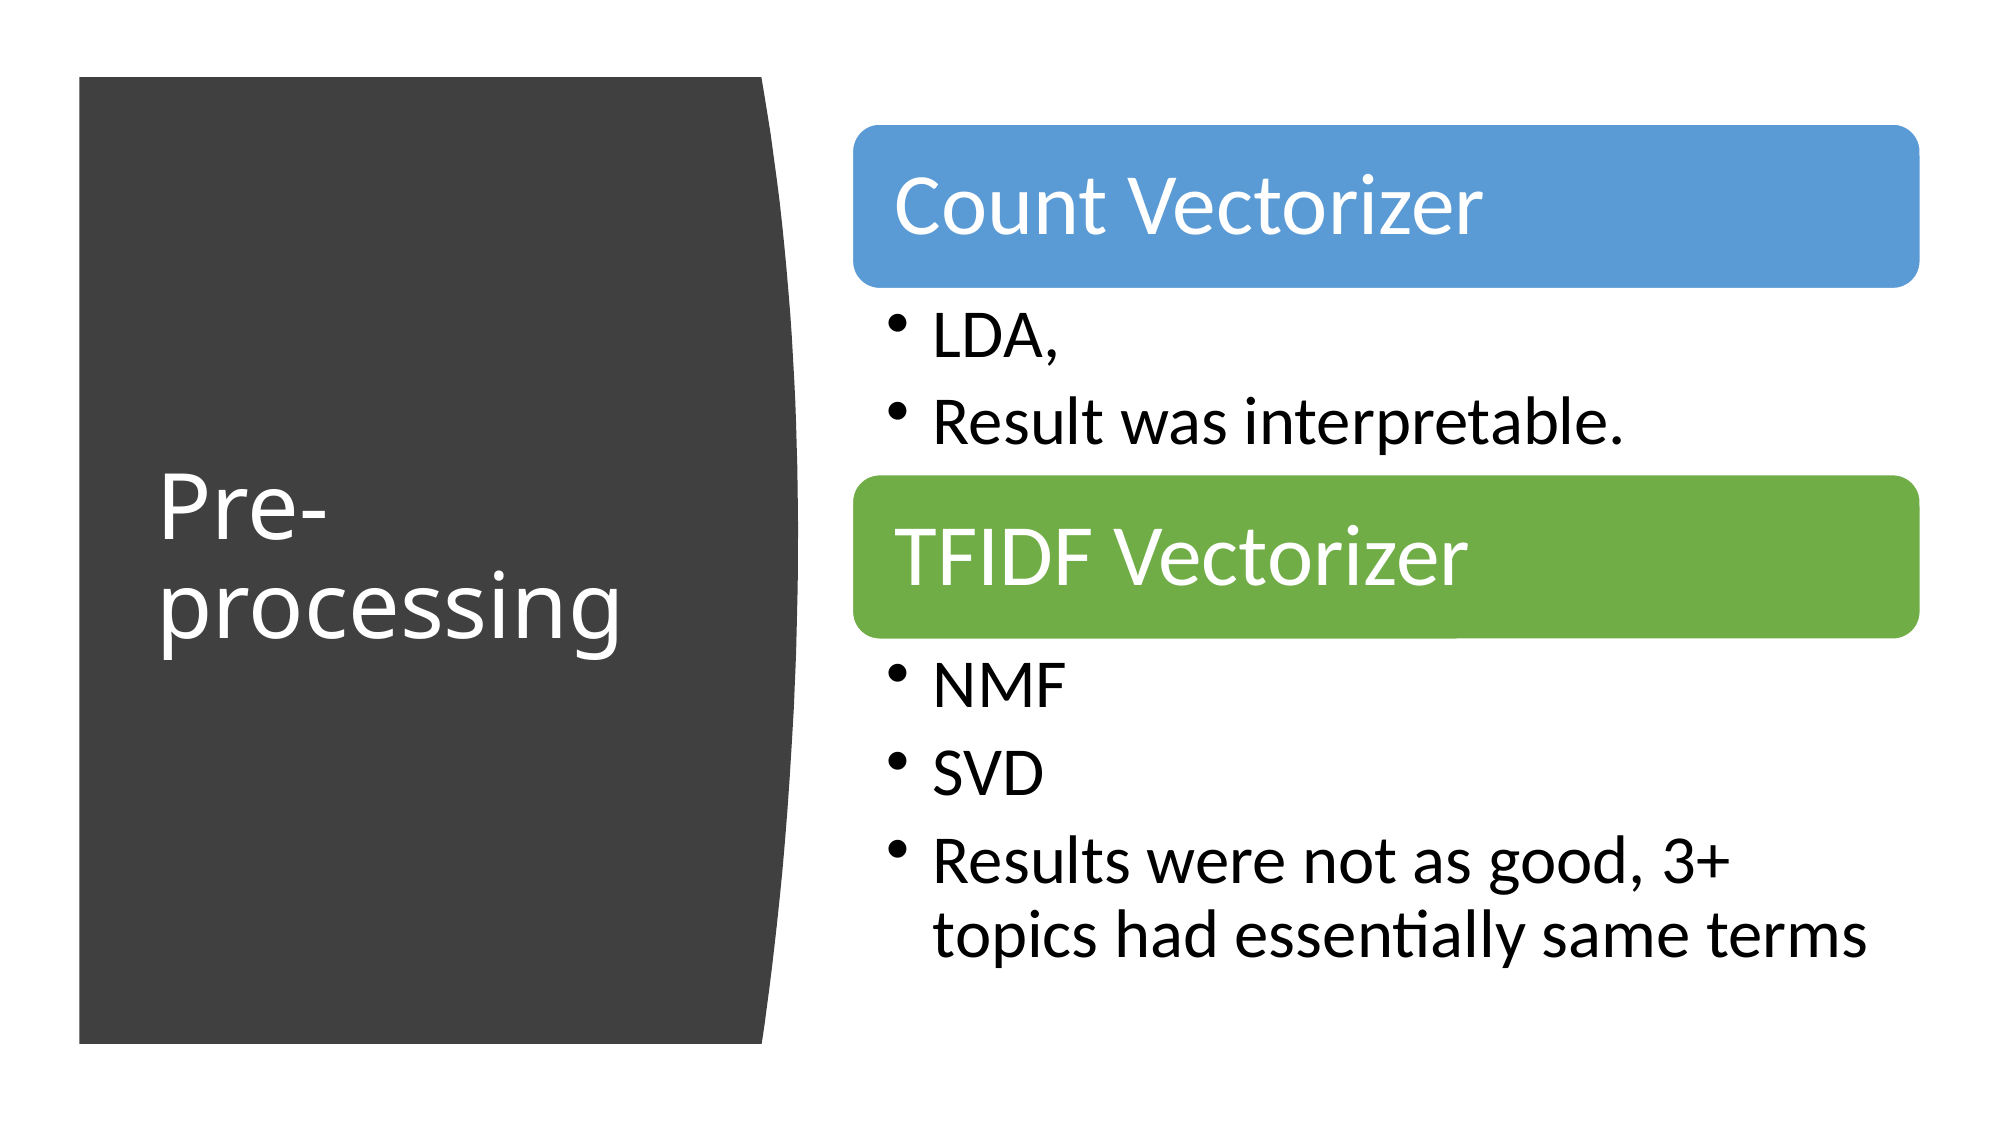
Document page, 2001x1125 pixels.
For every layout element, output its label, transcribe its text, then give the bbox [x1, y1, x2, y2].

title Pre-processing [141, 166, 702, 953]
text_box [78, 76, 800, 1045]
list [852, 77, 1921, 1043]
